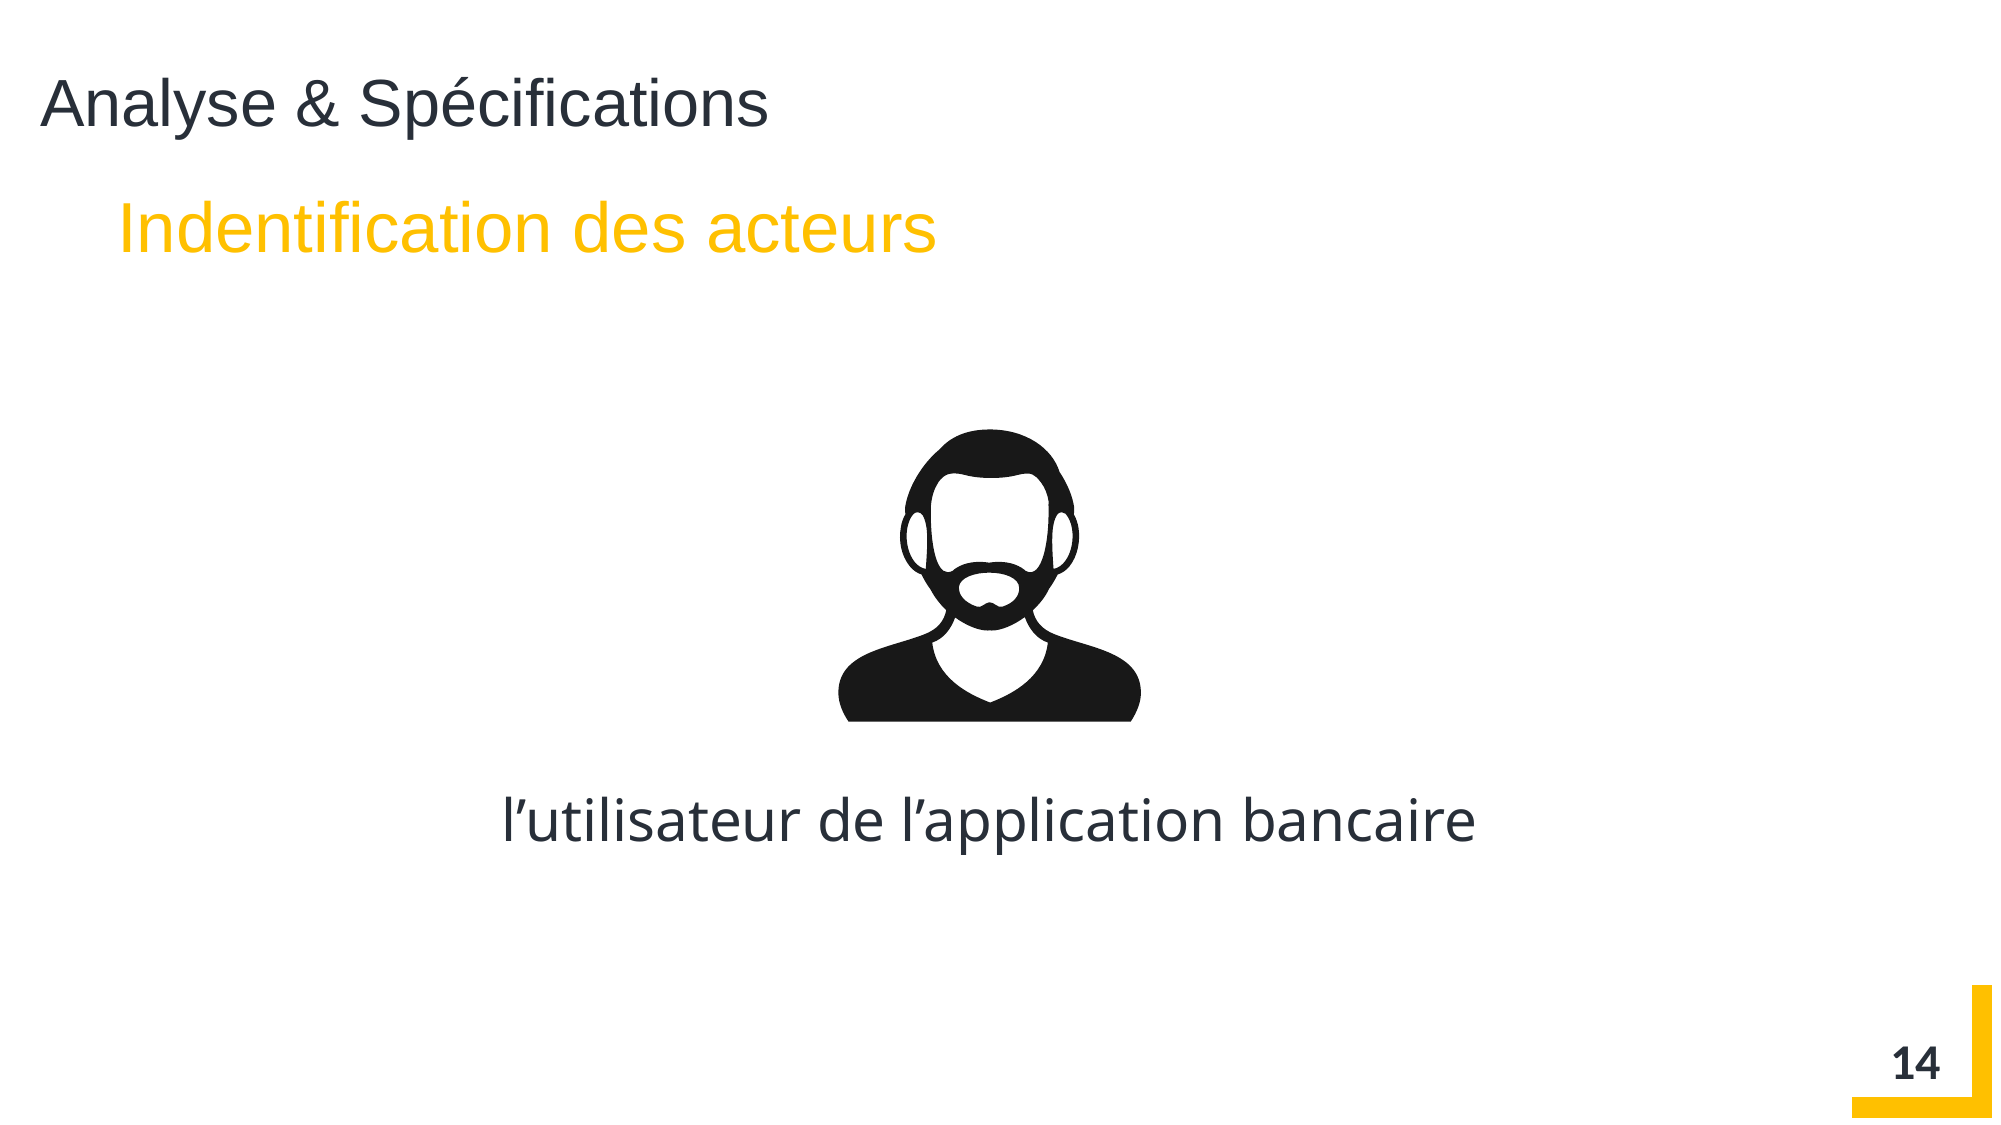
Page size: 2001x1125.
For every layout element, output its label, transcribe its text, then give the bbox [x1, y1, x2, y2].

text_box Analyse & Spécifications [40, 71, 1582, 210]
text_box l’utilisateur de l’application bancaire [487, 775, 1492, 861]
text_box [1851, 984, 1993, 1119]
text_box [837, 429, 1142, 722]
text_box 14 [1875, 1021, 1956, 1096]
text_box Indentification des acteurs [117, 158, 1659, 290]
